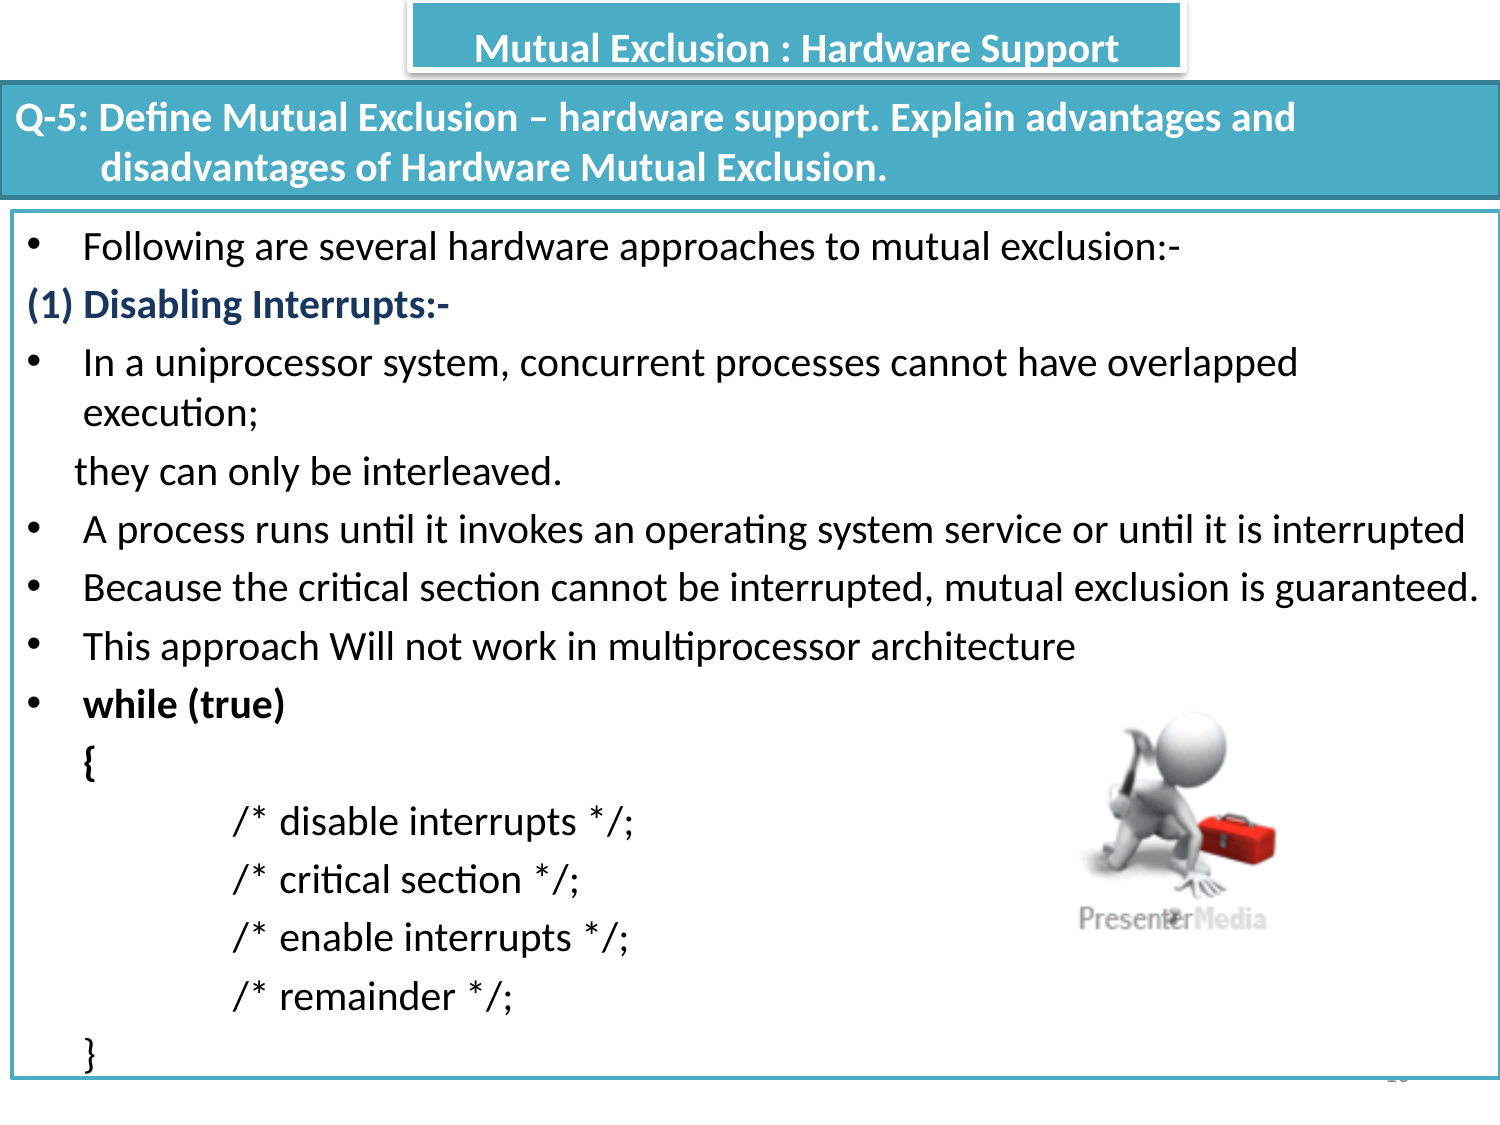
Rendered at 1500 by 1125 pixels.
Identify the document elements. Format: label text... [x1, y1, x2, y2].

text_box Q-5: Define Mutual Exclusion – hardware support. Explain advantages and disadvantages of Hardware Mutual Exclusion. [0, 80, 1500, 200]
slide_number 10 [1074, 1042, 1425, 1103]
list Following are several hardware approaches to mutual exclusion:- (1) Disabling Interrupts:- In a uniprocessor system, concurrent processes cannot have overlapped execution; they can only be interleaved. A process runs until it invokes an operating system service or until it is interrupted Because the critical section cannot be interrupted, mutual exclusion is guaranteed. This approach Will not work in multiprocessor architecture while (true) { /* disable interrupts */; /* critical section */; /* enable interrupts */; /* remainder */; } [10, 209, 1500, 1080]
picture [1054, 702, 1301, 950]
text_box Mutual Exclusion : Hardware Support [407, 0, 1187, 73]
